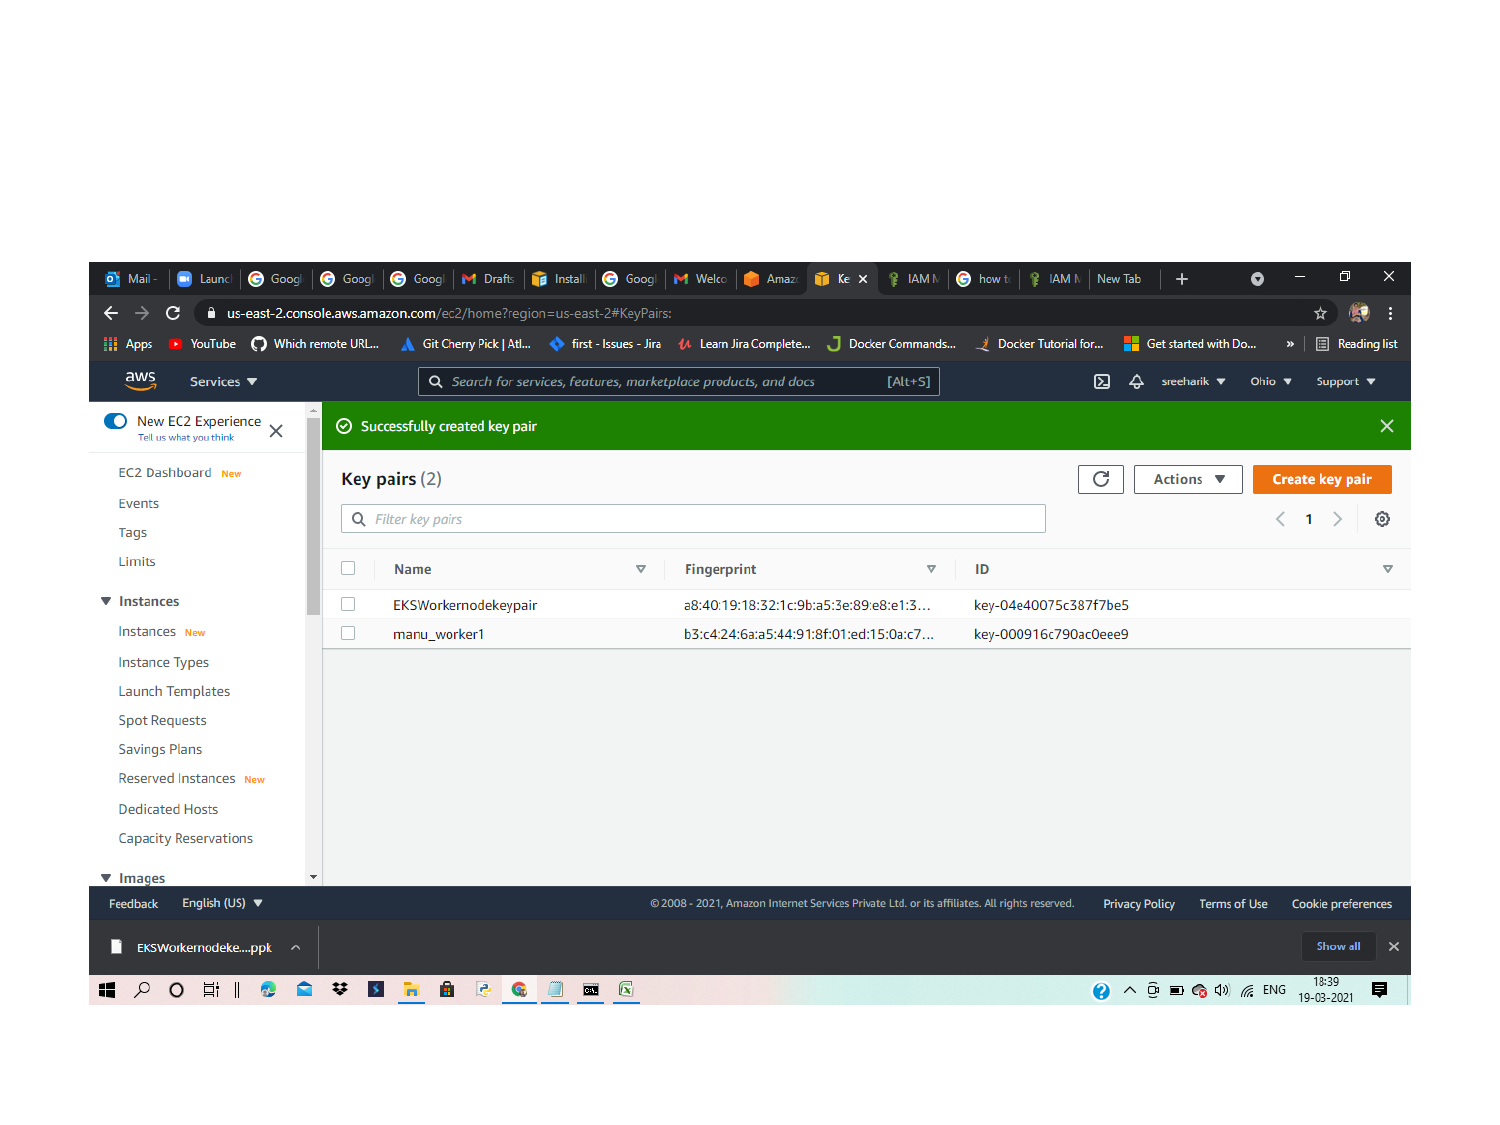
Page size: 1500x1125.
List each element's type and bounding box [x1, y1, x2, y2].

list [89, 262, 1411, 1006]
